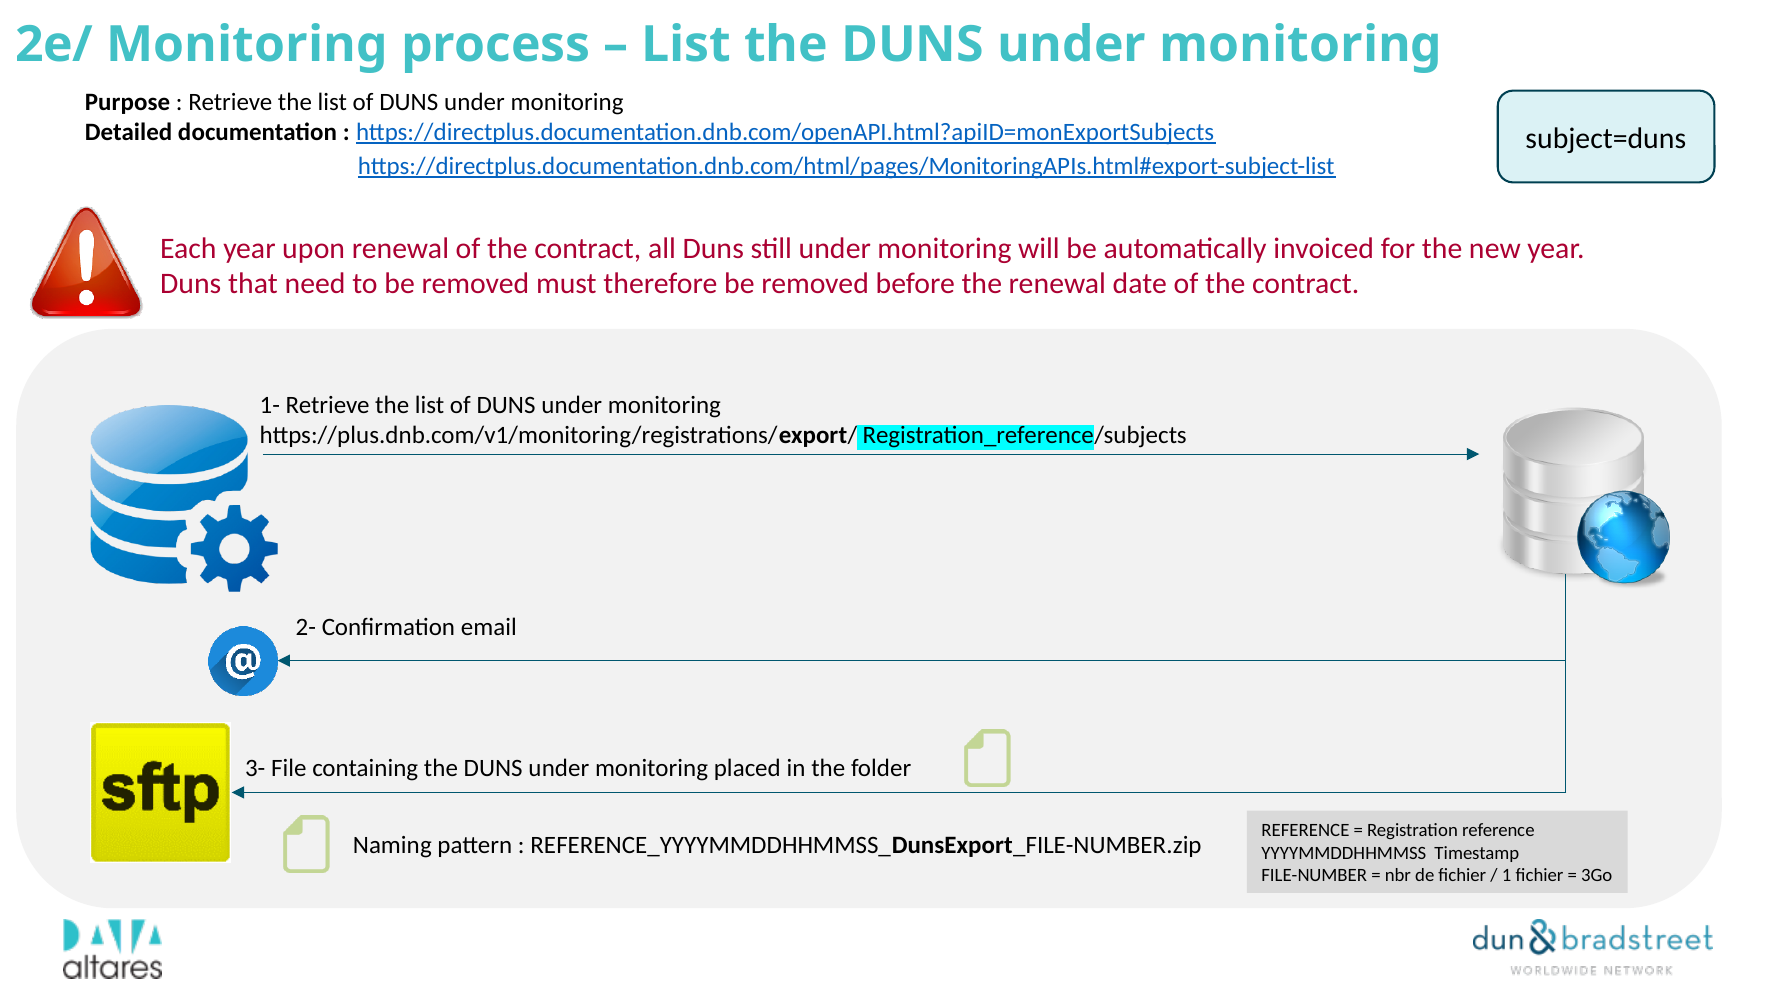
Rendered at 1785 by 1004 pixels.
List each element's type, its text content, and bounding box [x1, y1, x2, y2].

text_box 3- File containing the DUNS under monitoring placed in the folder [231, 743, 988, 789]
title 2e/ Monitoring process – List the DUNS under monitoring [0, 0, 1668, 91]
text_box REFERENCE = Registration reference YYYYMMDDHHMMSS Timestamp FILE-NUMBER = nbr de fichier / 1 fichier = 3Go [1246, 810, 1628, 893]
text_box subject=duns [1496, 89, 1716, 184]
picture [24, 201, 146, 323]
text_box 1- Retrieve the list of DUNS under monitoring https://plus.dnb.com/v1/monitoring/registrations/export/ Registration_reference/subjects [244, 381, 1339, 454]
text_box [15, 327, 1723, 910]
picture [958, 729, 1016, 787]
picture [277, 815, 335, 873]
picture [208, 626, 278, 696]
picture [63, 919, 162, 979]
text_box Purpose : Retrieve the list of DUNS under monitoring Detailed documentation : https://directplus.documentation.dnb.com/openAPI.html?apiID=monExportSubjects https://directplus.documentation.dnb.com/html/pages/MonitoringAPIs.html#export-subject-list [70, 78, 1352, 218]
picture [90, 722, 231, 863]
text_box Naming pattern : REFERENCE_YYYYMMDDHHMMSS_DunsExport_FILE-NUMBER.zip [338, 821, 1218, 866]
text_box 2- Confirmation email [280, 603, 1038, 649]
picture [90, 404, 278, 592]
picture [1473, 919, 1713, 979]
picture [1466, 381, 1679, 592]
text_box Each year upon renewal of the contract, all Duns still under monitoring will be automatically invoiced for the new year. Duns that need to be removed must therefore be removed before the renewal date of the contract. [146, 221, 1751, 308]
